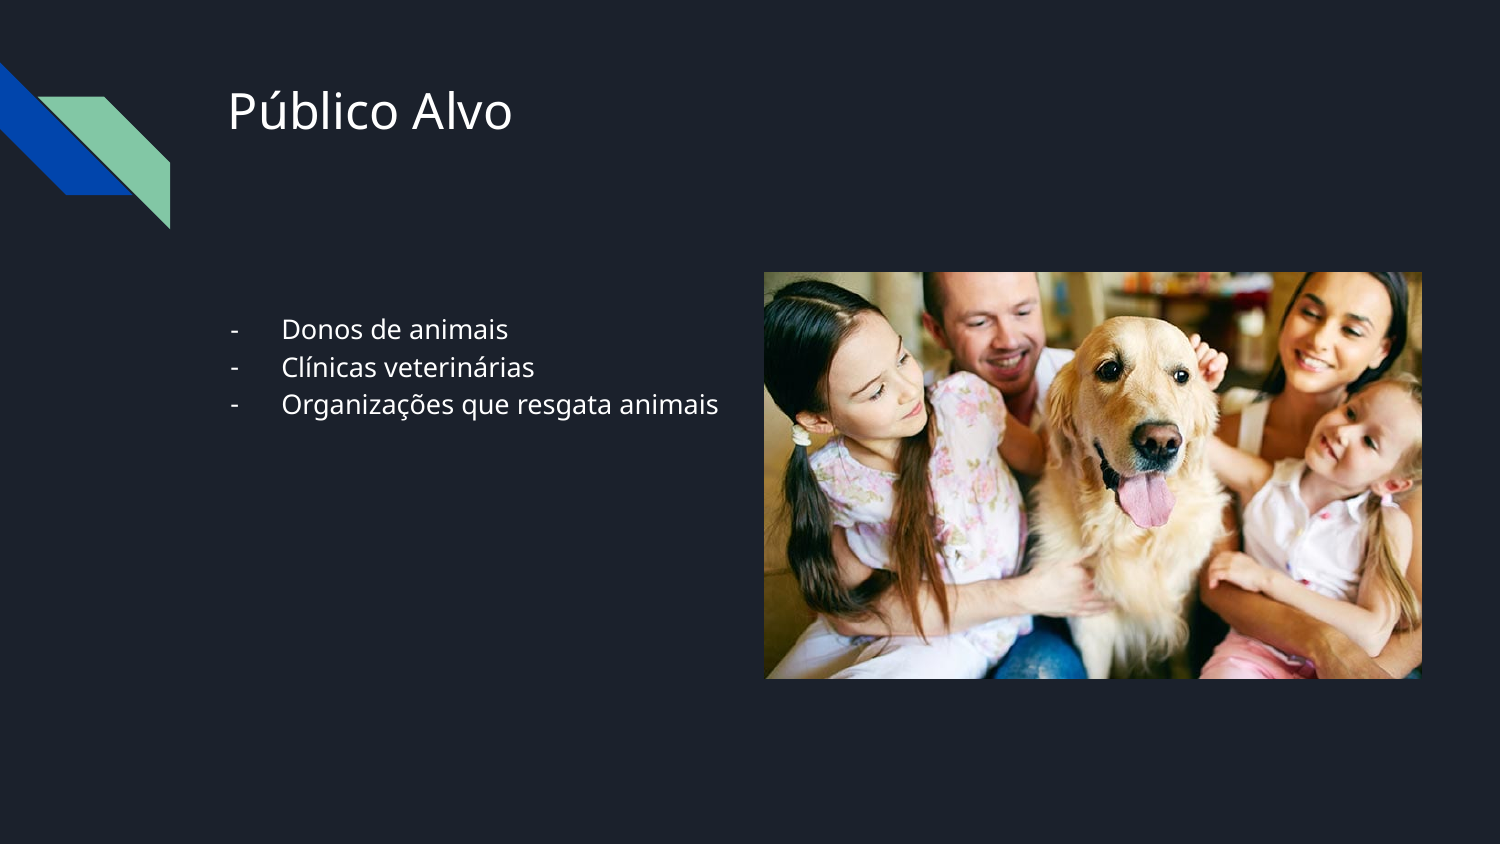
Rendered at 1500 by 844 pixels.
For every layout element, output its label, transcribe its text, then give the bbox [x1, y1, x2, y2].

picture [764, 272, 1423, 679]
title Público Alvo [212, 64, 1368, 215]
list Donos de animais Clínicas veterinárias Organizações que resgata animais [191, 292, 1346, 771]
